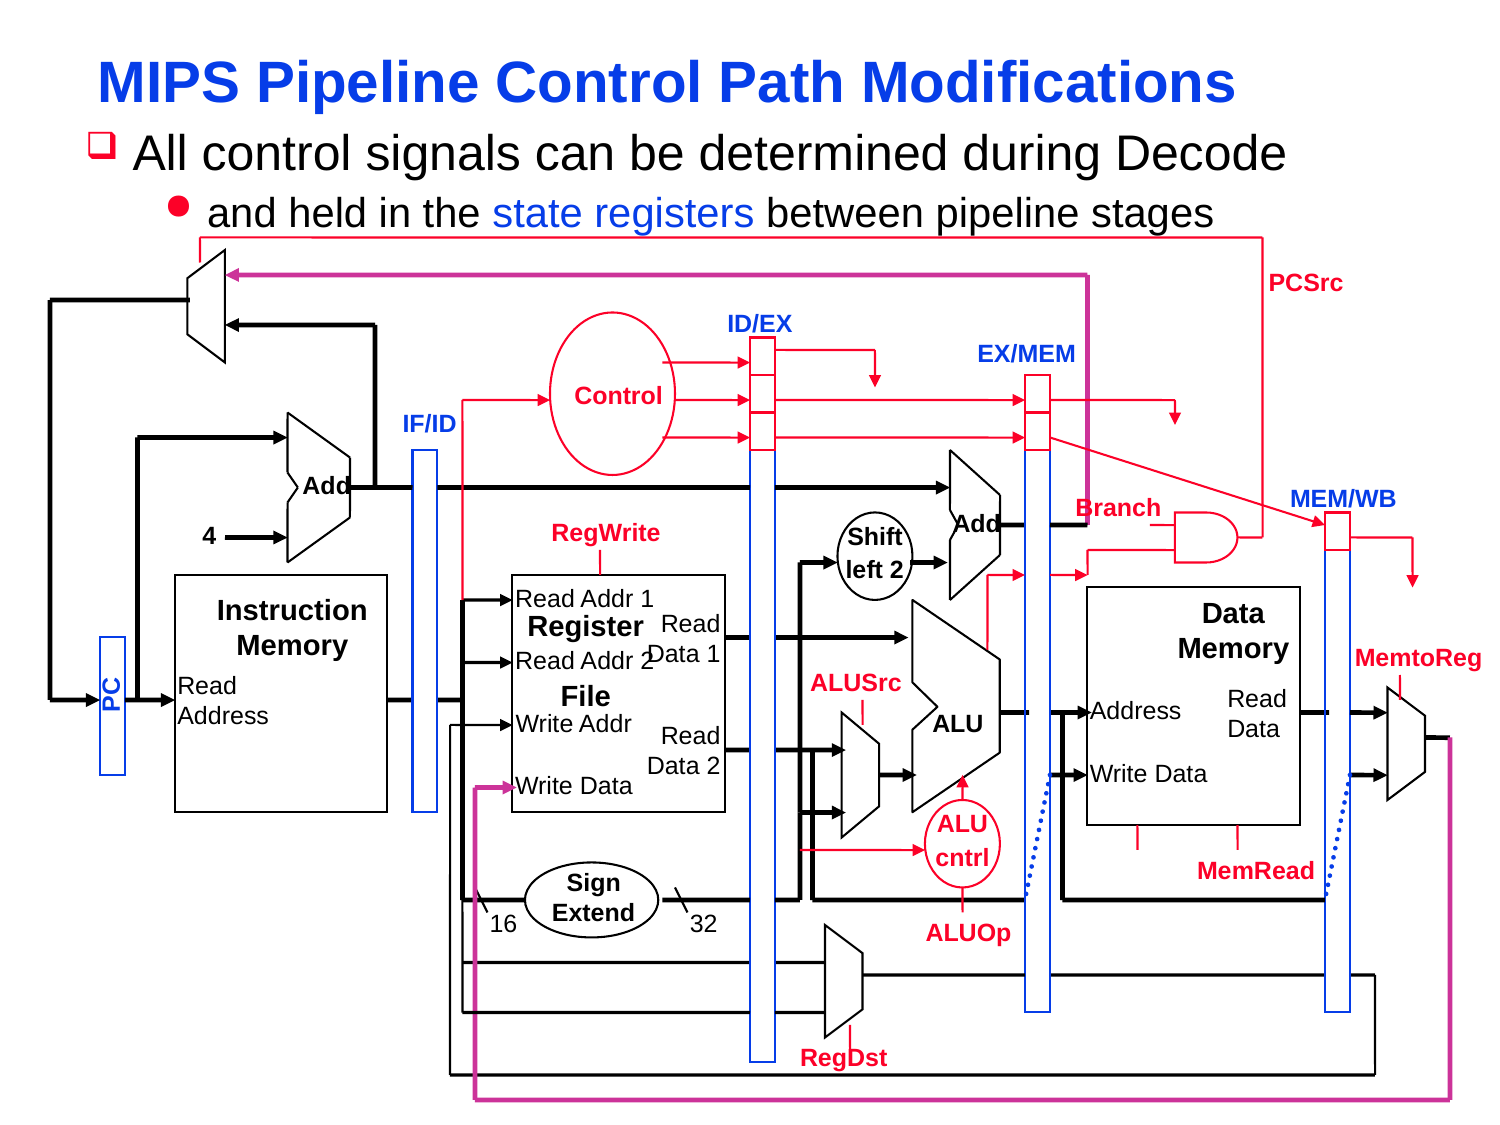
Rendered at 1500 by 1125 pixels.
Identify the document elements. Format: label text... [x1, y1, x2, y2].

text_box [199, 237, 1463, 1088]
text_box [49, 249, 1451, 1101]
list All control signals can be determined during Decode and held in the state registers between pipeline stages [74, 122, 1376, 242]
title MIPS Pipeline Control Path Modifications [86, 49, 1438, 120]
